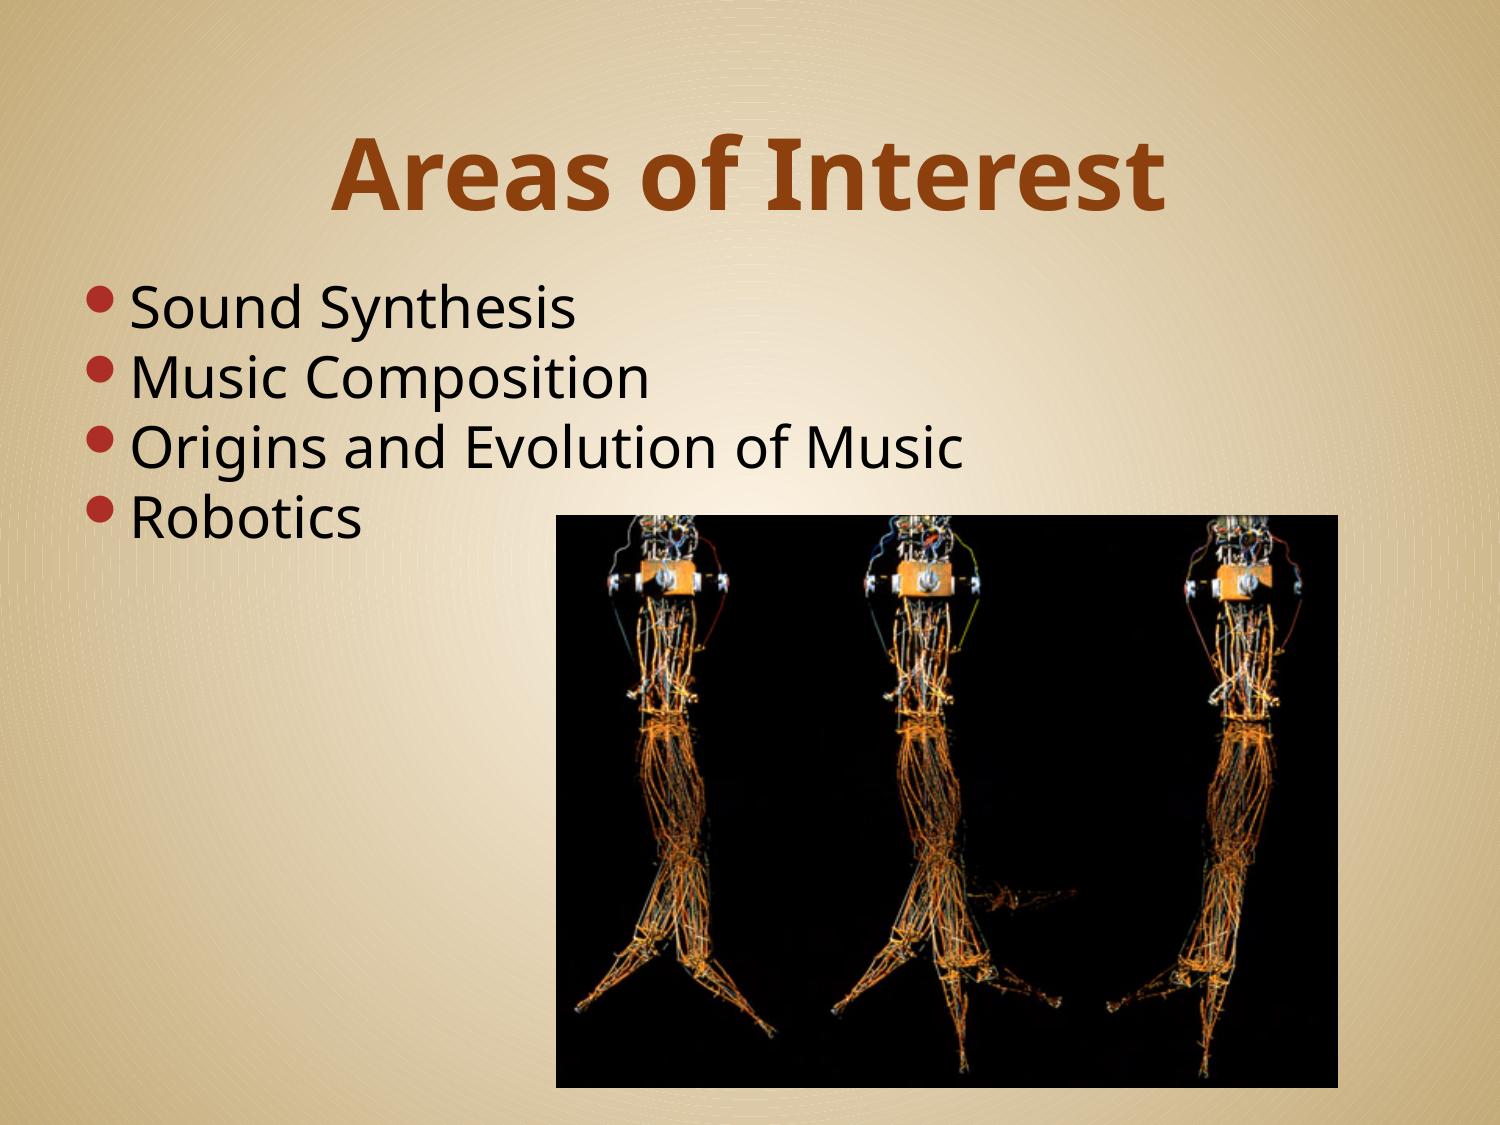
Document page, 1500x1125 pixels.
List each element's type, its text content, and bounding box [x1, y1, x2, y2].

picture [556, 515, 1338, 1088]
list Sound Synthesis Music Composition Origins and Evolution of Music Robotics [75, 262, 1425, 1005]
title Areas of Interest [75, 50, 1425, 238]
